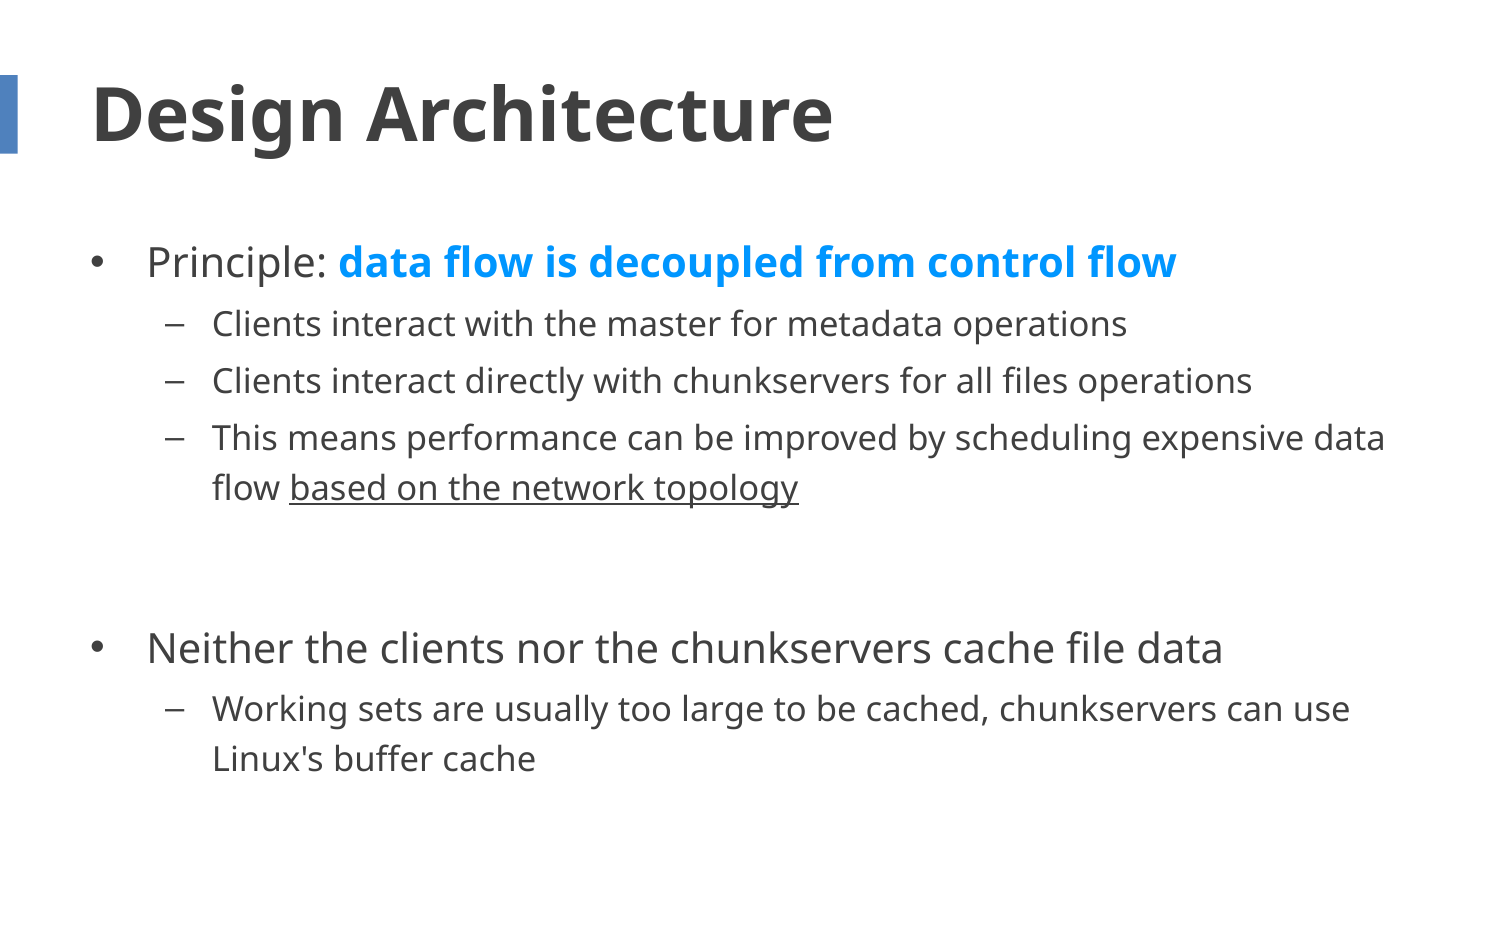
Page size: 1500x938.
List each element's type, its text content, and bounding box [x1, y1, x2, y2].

list Principle: data flow is decoupled from control flow Clients interact with the master for metadata operations Clients interact directly with chunkservers for all files operations This means performance can be improved by scheduling expensive data flow based on the network topology Neither the clients nor the chunkservers cache file data Working sets are usually too large to be cached, chunkservers can use Linux's buffer cache [75, 218, 1425, 838]
title Design Architecture [75, 37, 1425, 186]
